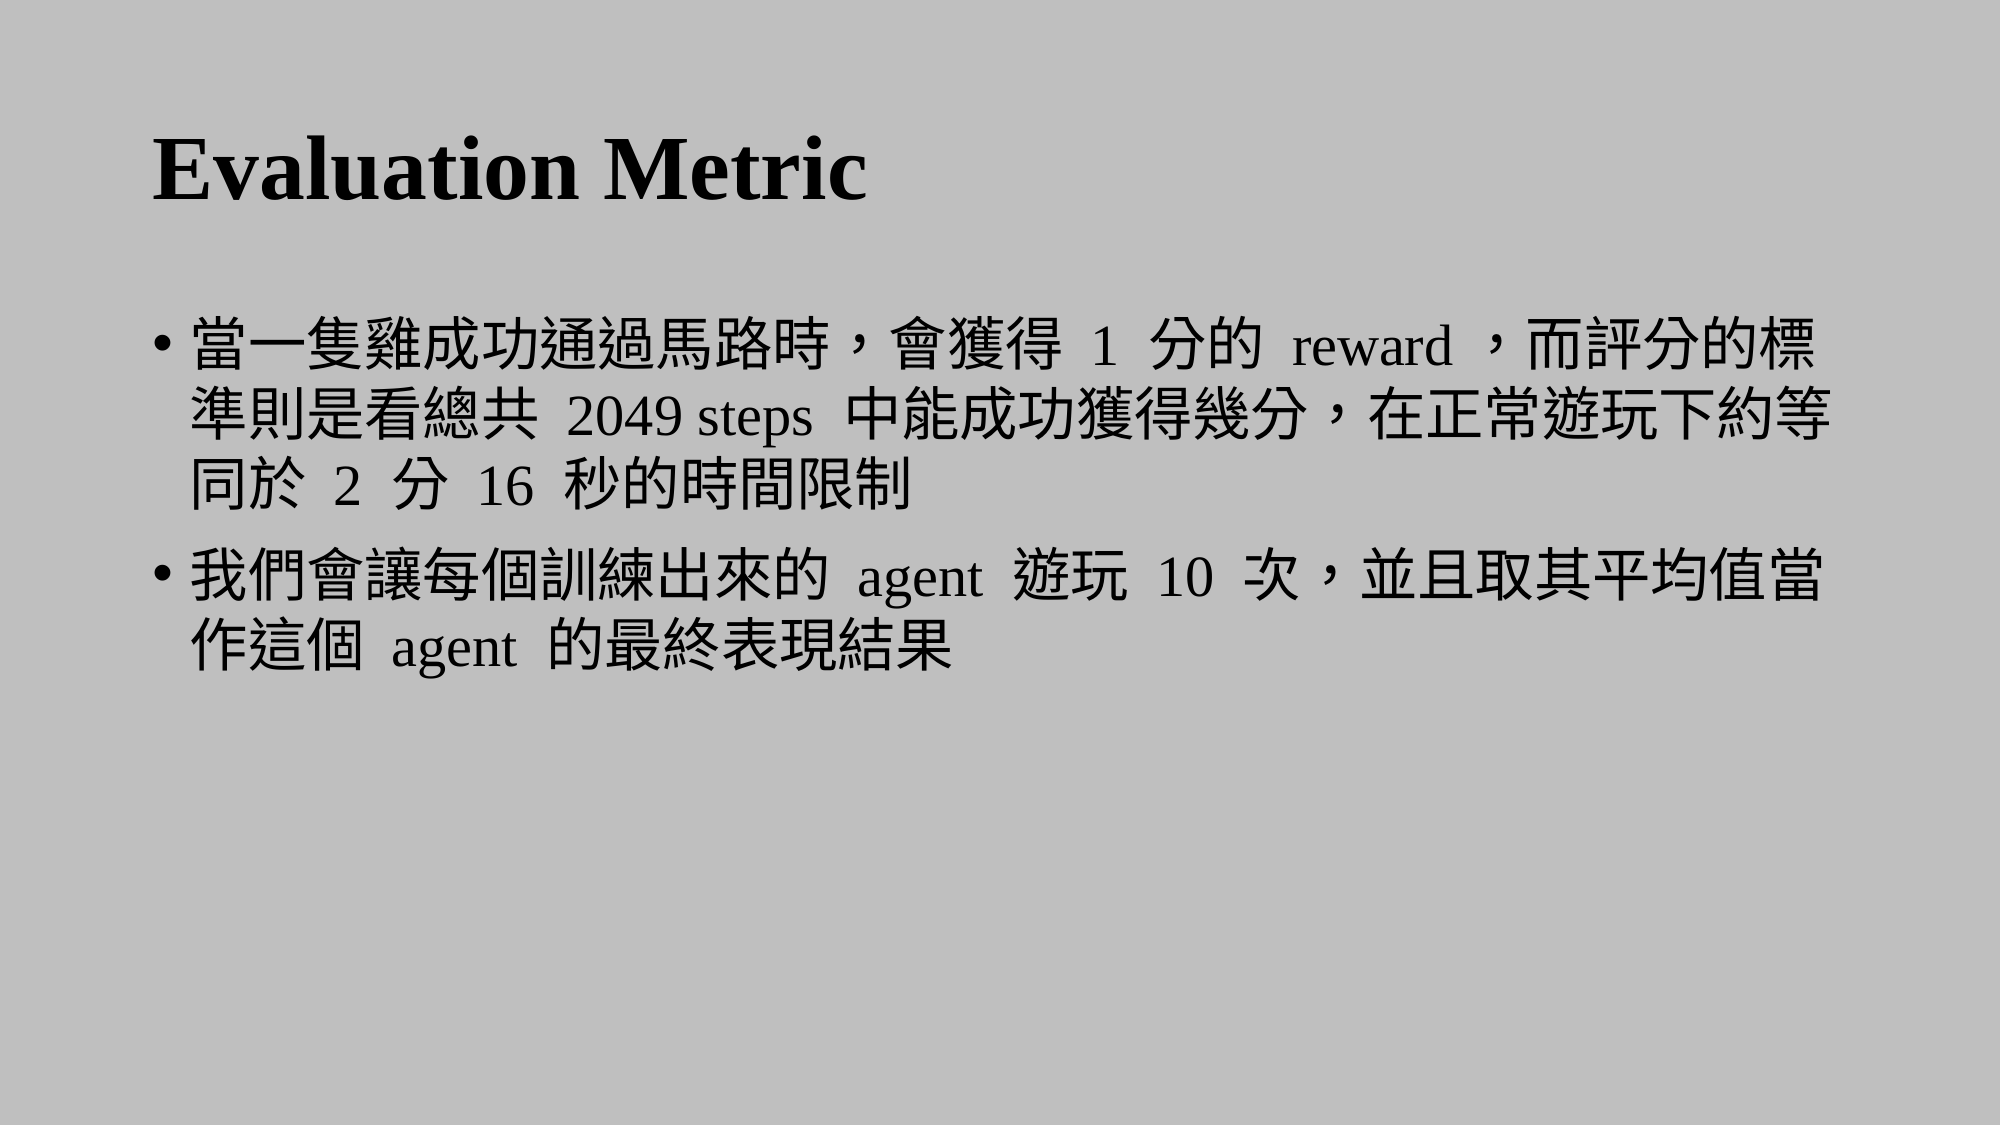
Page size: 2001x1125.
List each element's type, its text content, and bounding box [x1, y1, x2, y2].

title Evaluation Metric [137, 61, 1863, 279]
list 當一隻雞成功通過馬路時，會獲得 1 分的 reward，而評分的標準則是看總共 2049 steps 中能成功獲得幾分，在正常遊玩下約等同於 2 分 16 秒的時間限制 我們會讓每個訓練出來的 agent 遊玩 10 次，並且取其平均值當作這個 agent 的最終表現結果 [137, 299, 1863, 1014]
